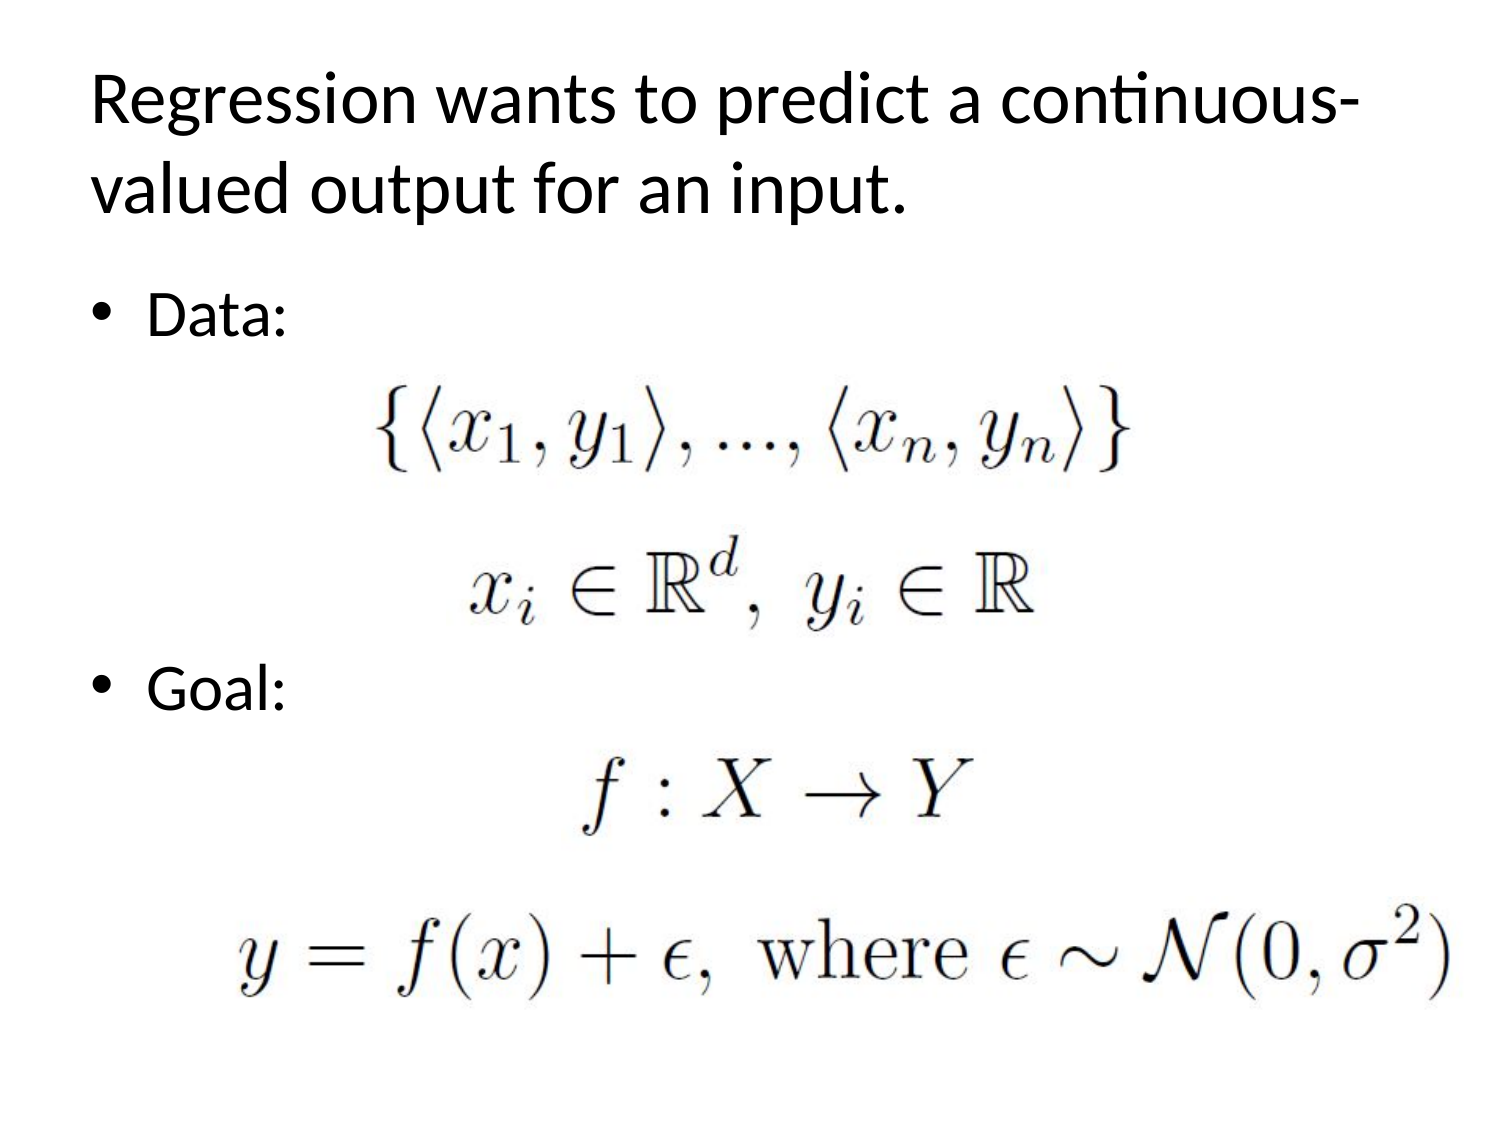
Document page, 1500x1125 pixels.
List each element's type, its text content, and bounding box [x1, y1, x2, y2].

title Regression wants to predict a continuous-valued output for an input. [75, 45, 1425, 233]
picture [212, 896, 1465, 1013]
picture [446, 524, 1054, 641]
picture [347, 362, 1153, 496]
list Data: Goal: [75, 262, 1425, 1005]
picture [561, 724, 989, 855]
